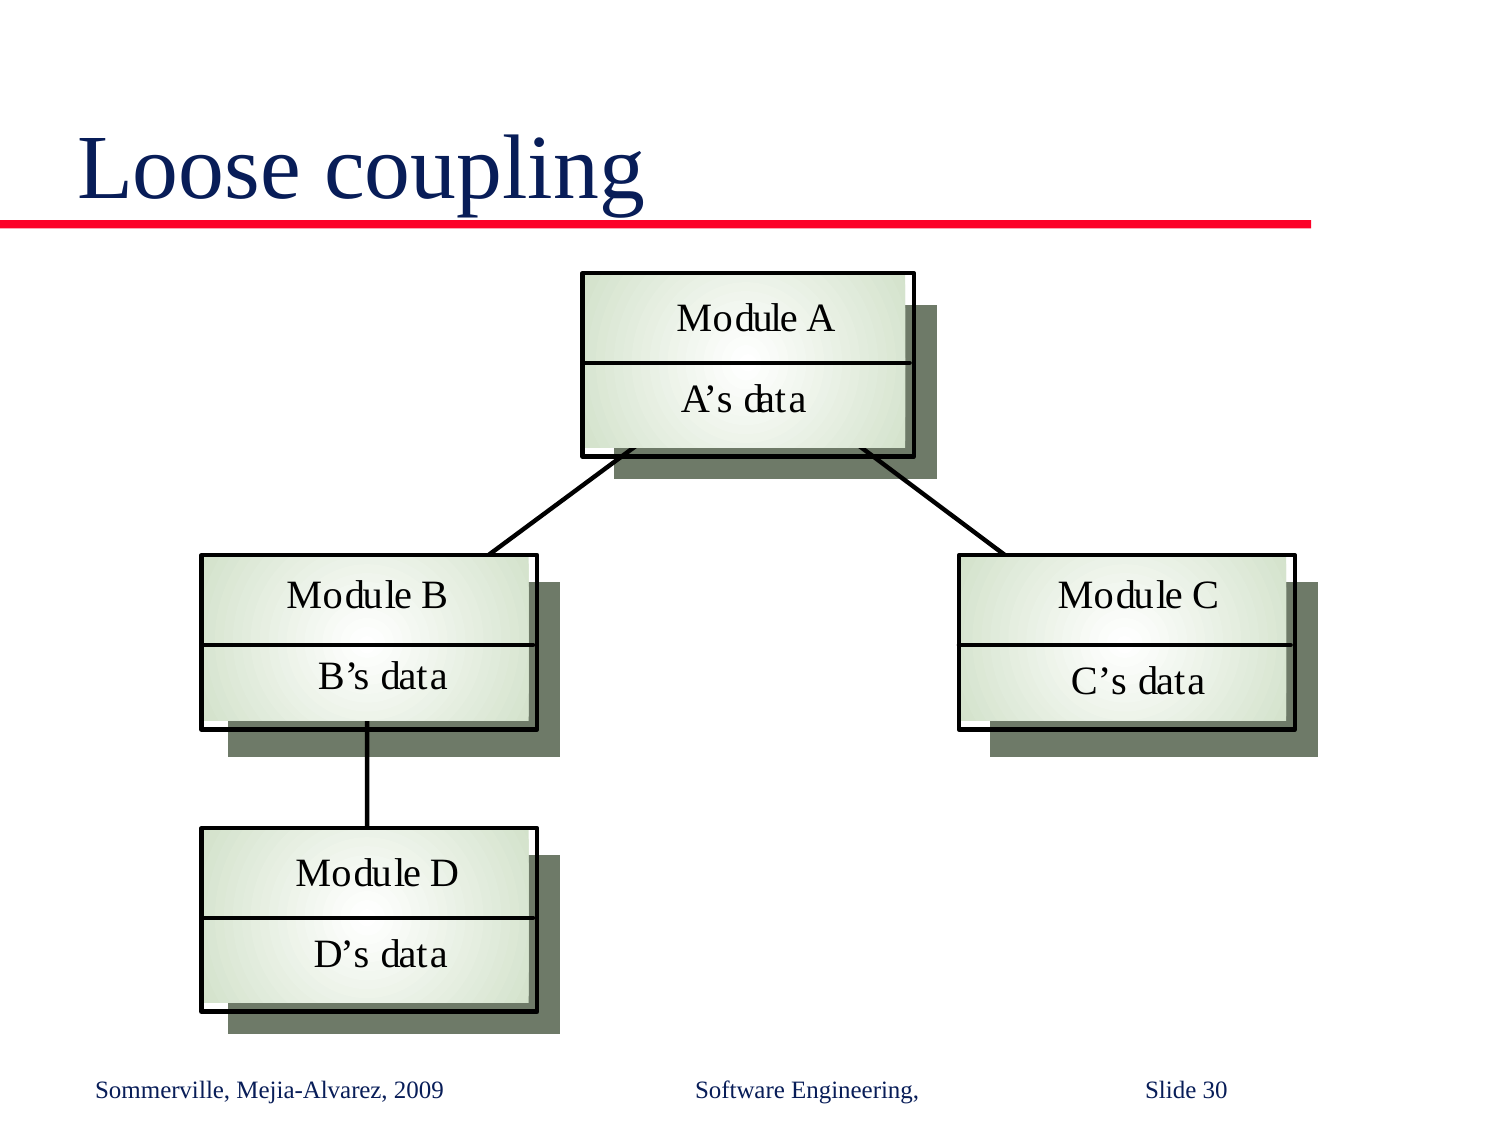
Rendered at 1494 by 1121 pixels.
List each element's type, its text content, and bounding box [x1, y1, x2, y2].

title Loose coupling [62, 42, 1338, 225]
picture [196, 268, 1323, 1039]
